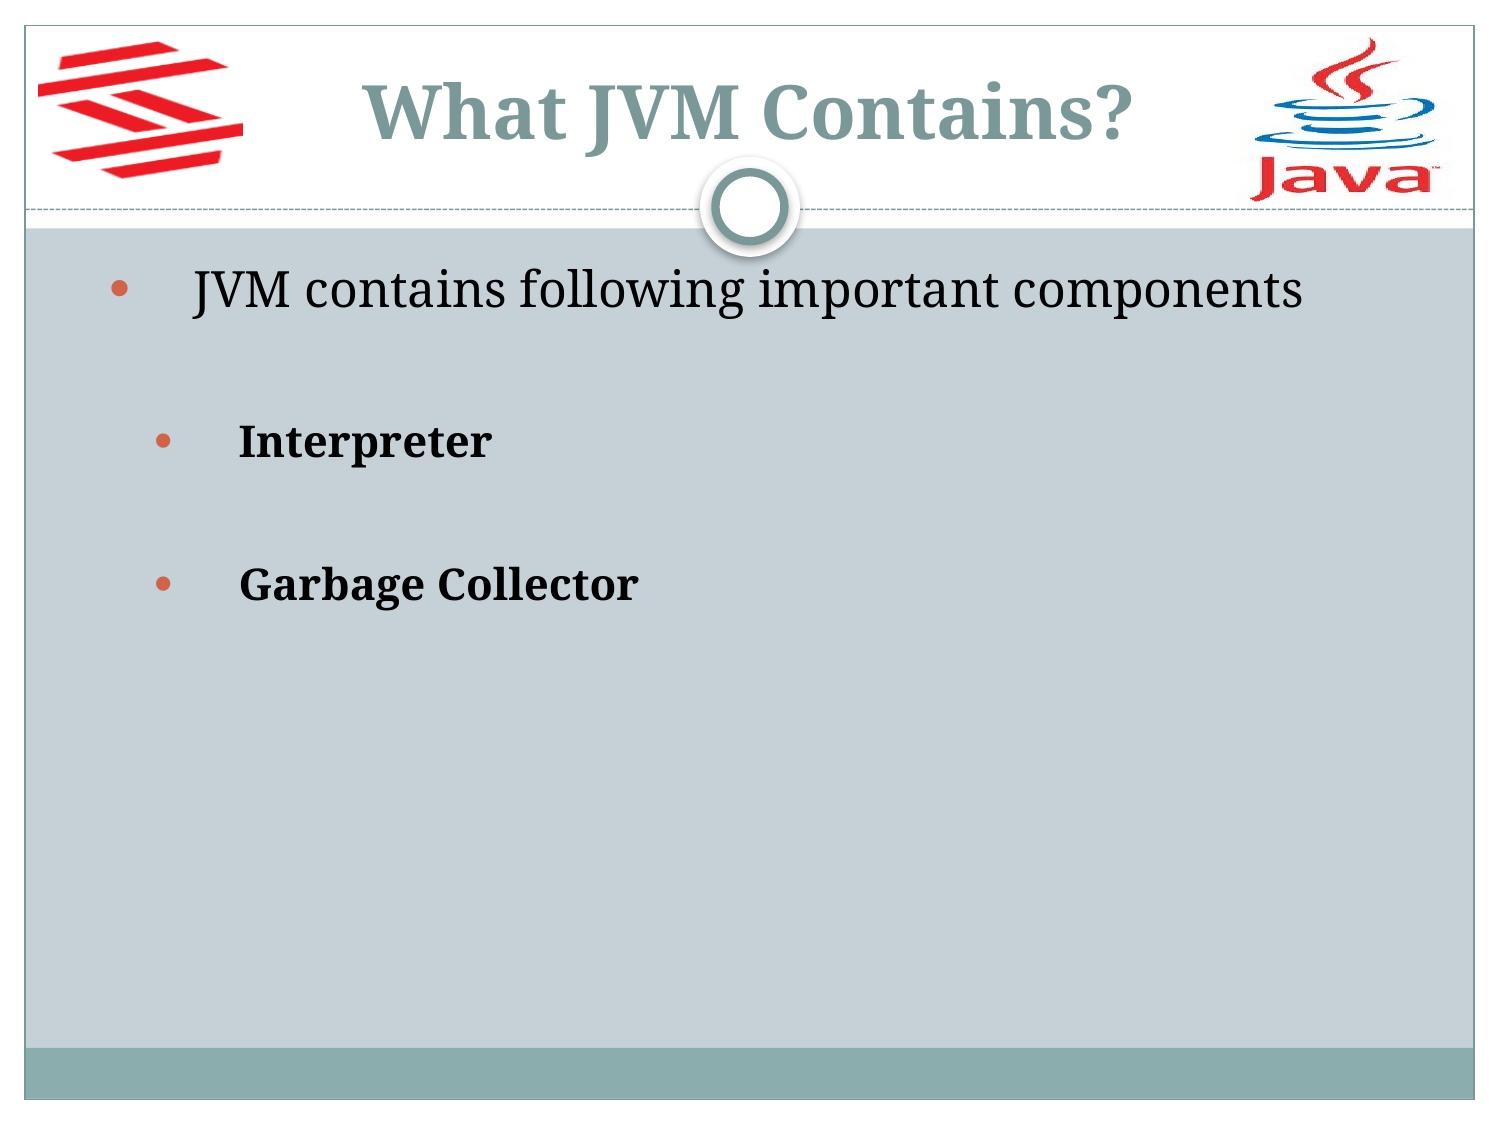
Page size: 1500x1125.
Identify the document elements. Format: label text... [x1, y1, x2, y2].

title What JVM Contains? [237, 37, 1200, 162]
picture [1206, 30, 1471, 209]
picture [37, 40, 243, 185]
list JVM contains following important components Interpreter Garbage Collector [49, 250, 1445, 1047]
